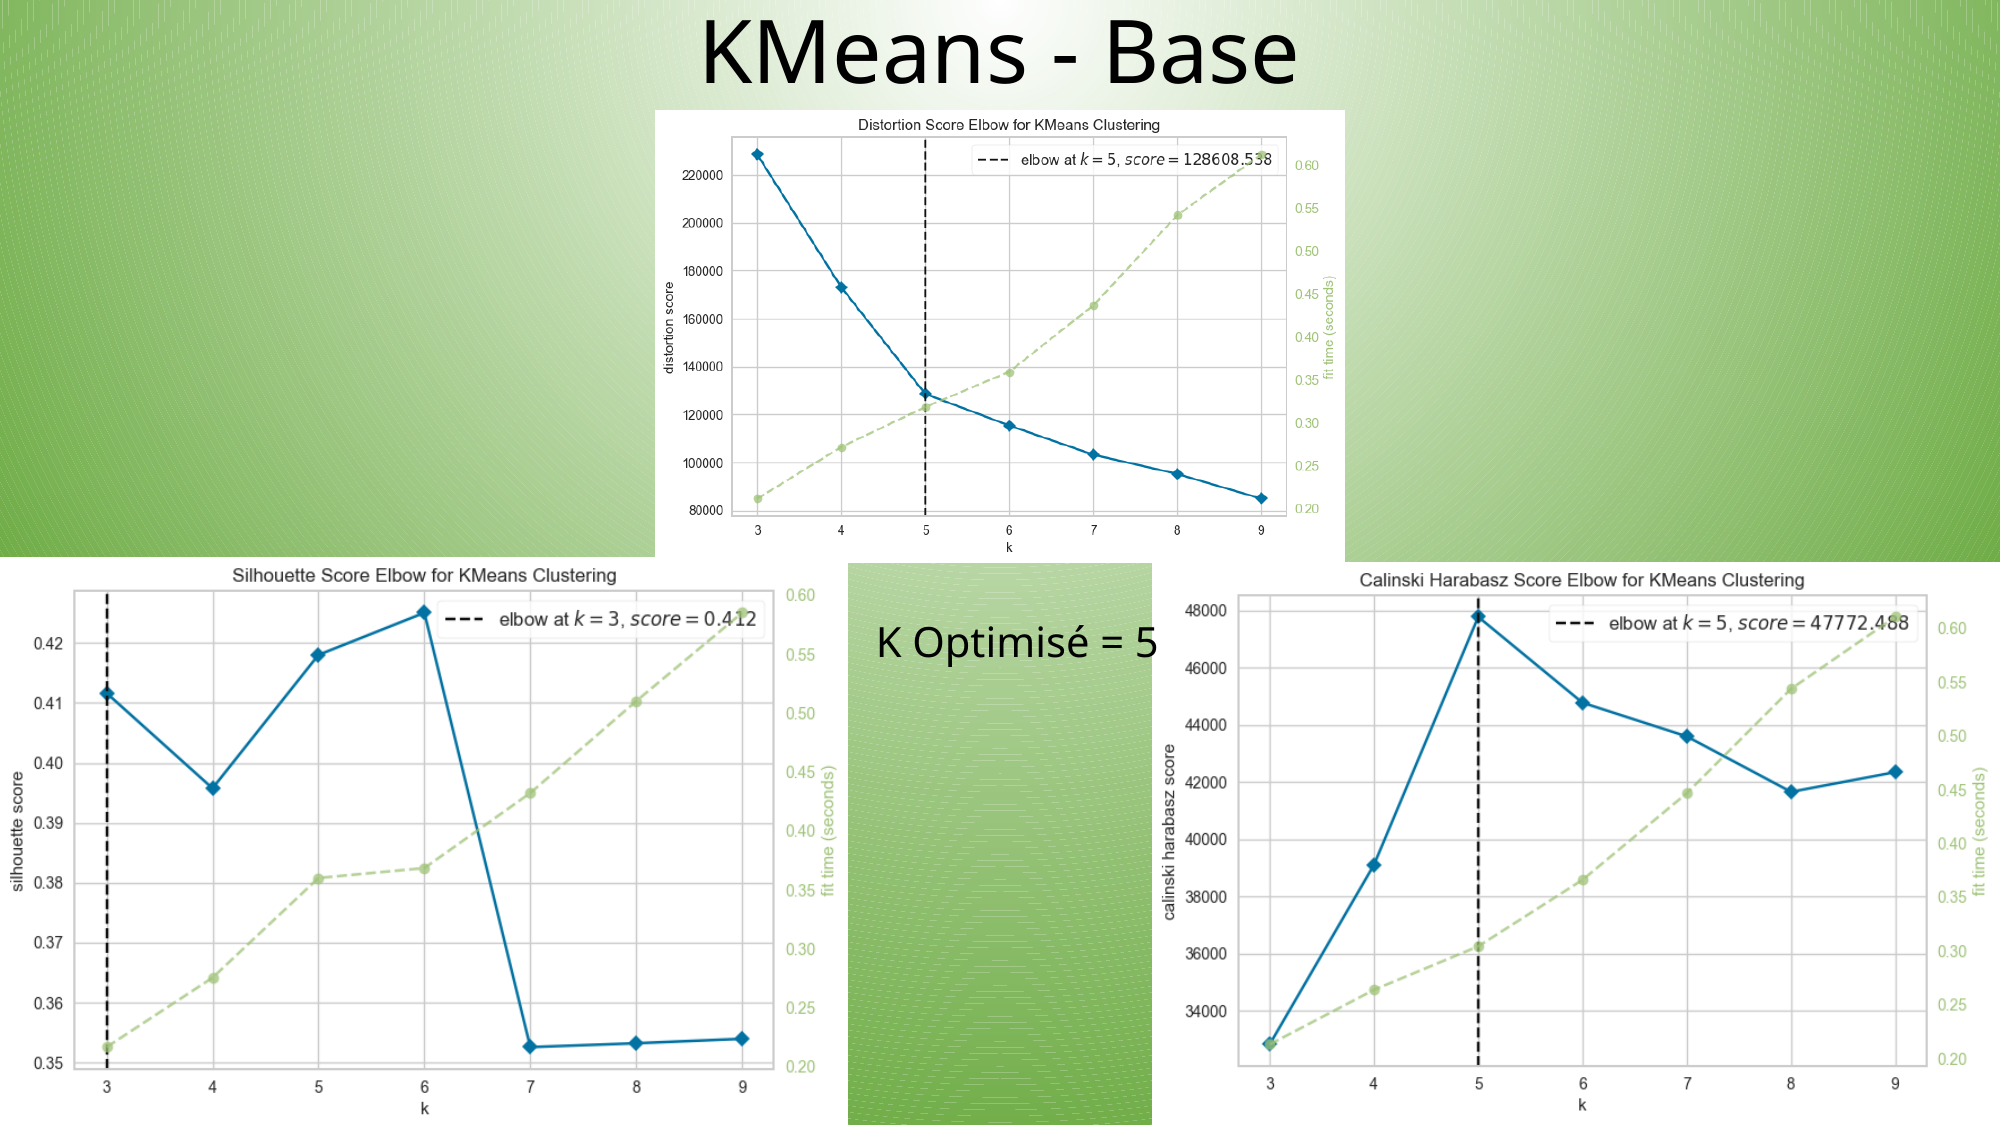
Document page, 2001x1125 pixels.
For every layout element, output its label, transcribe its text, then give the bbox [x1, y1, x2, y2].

text_box K Optimisé = 5 [861, 607, 1152, 673]
picture [0, 110, 2000, 1125]
title KMeans - Base [137, 0, 1863, 111]
